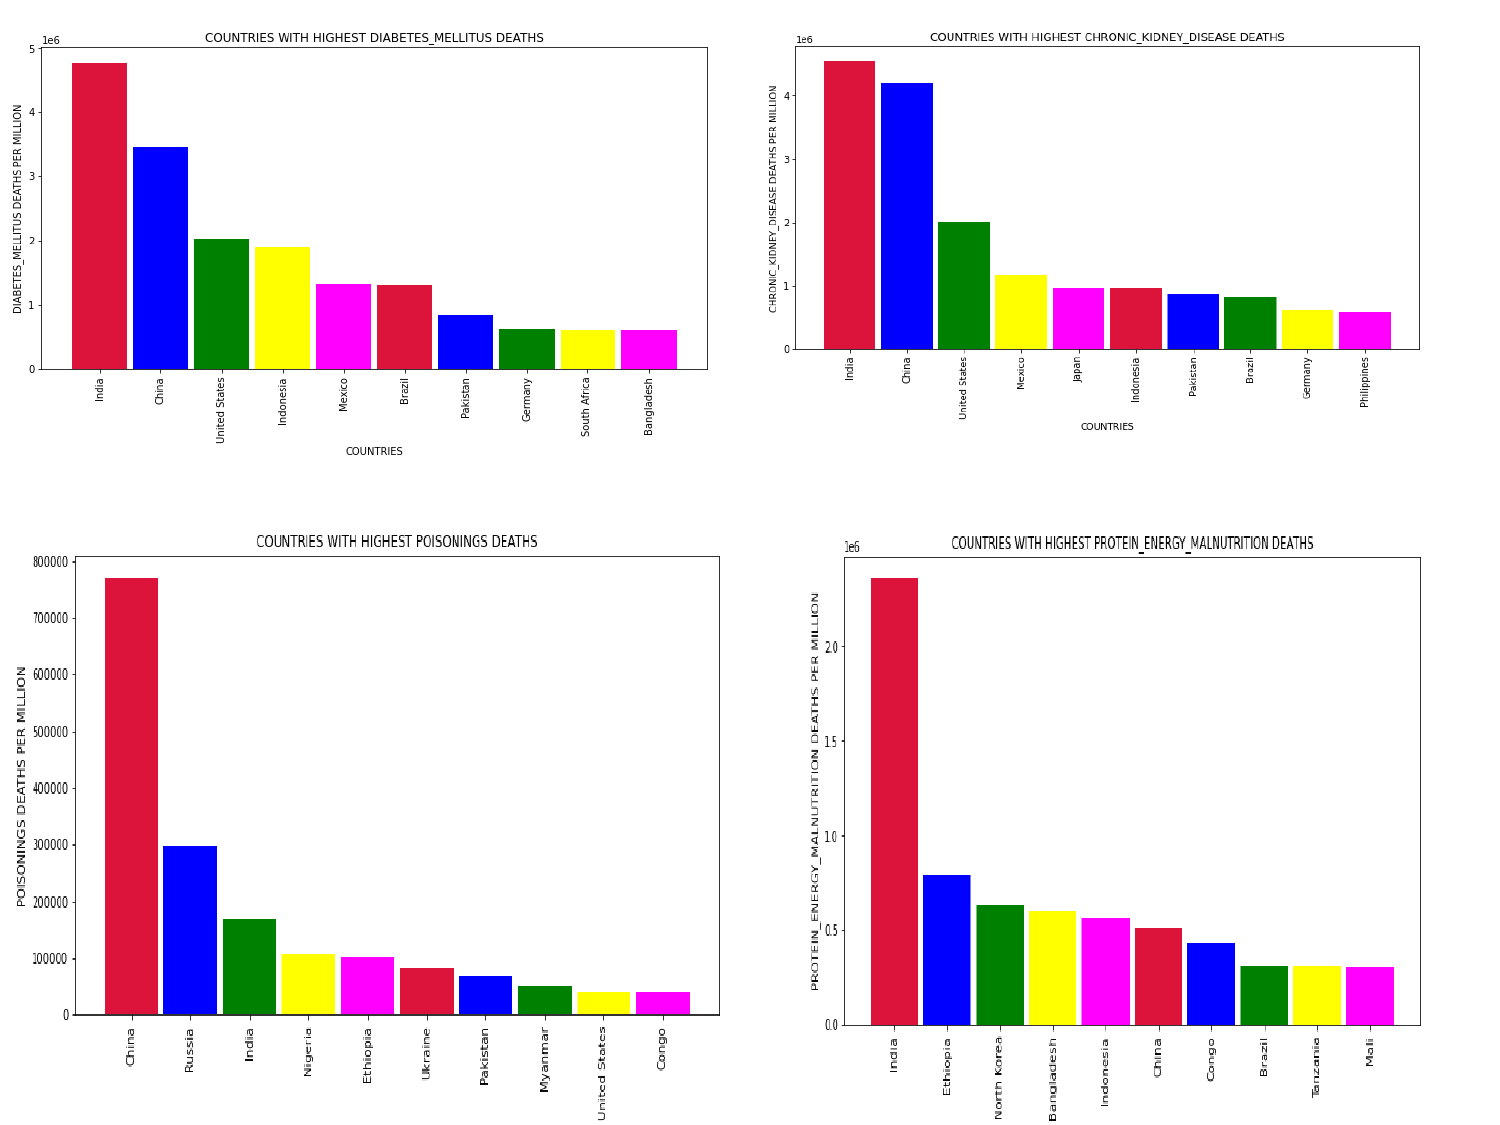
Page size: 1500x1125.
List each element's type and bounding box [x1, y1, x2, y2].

picture [805, 524, 1426, 1125]
picture [762, 24, 1426, 438]
picture [6, 24, 713, 463]
picture [11, 524, 725, 1125]
